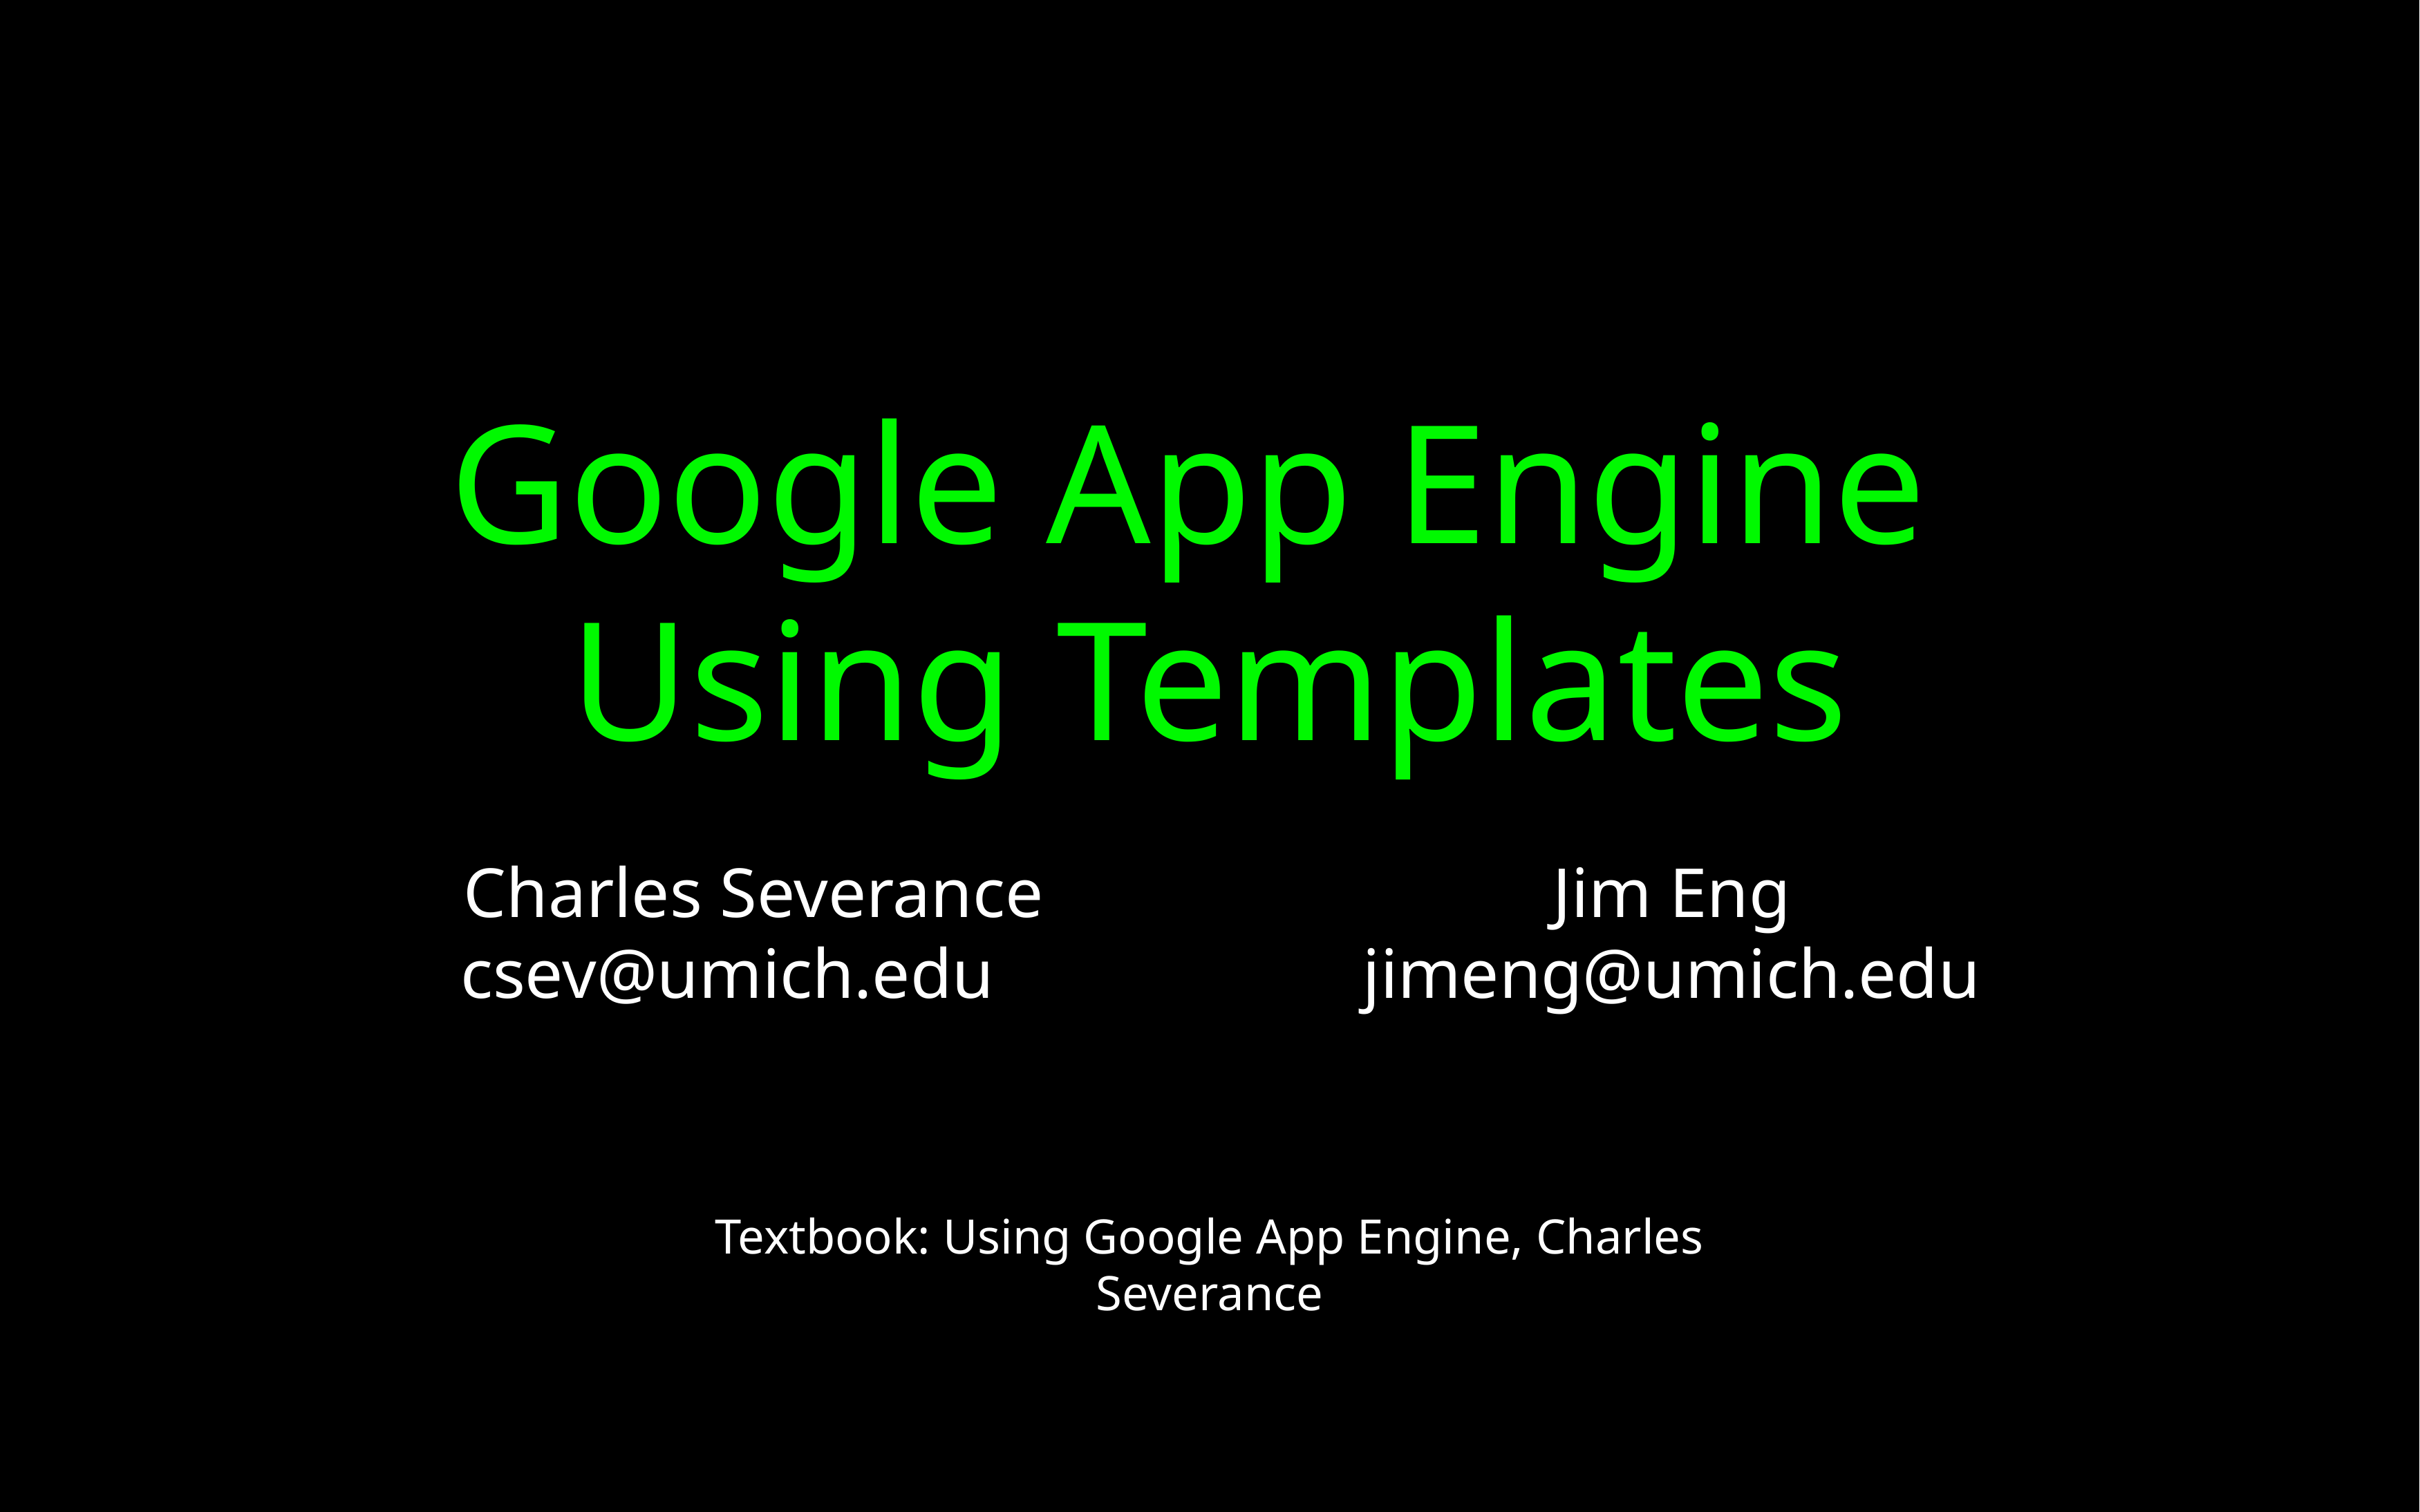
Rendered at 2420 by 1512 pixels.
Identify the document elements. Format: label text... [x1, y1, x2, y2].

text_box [299, 844, 2119, 1126]
title Google App Engine Using Templates [224, 267, 2194, 779]
text_box Textbook: Using Google App Engine, Charles Severance [659, 1200, 1760, 1326]
